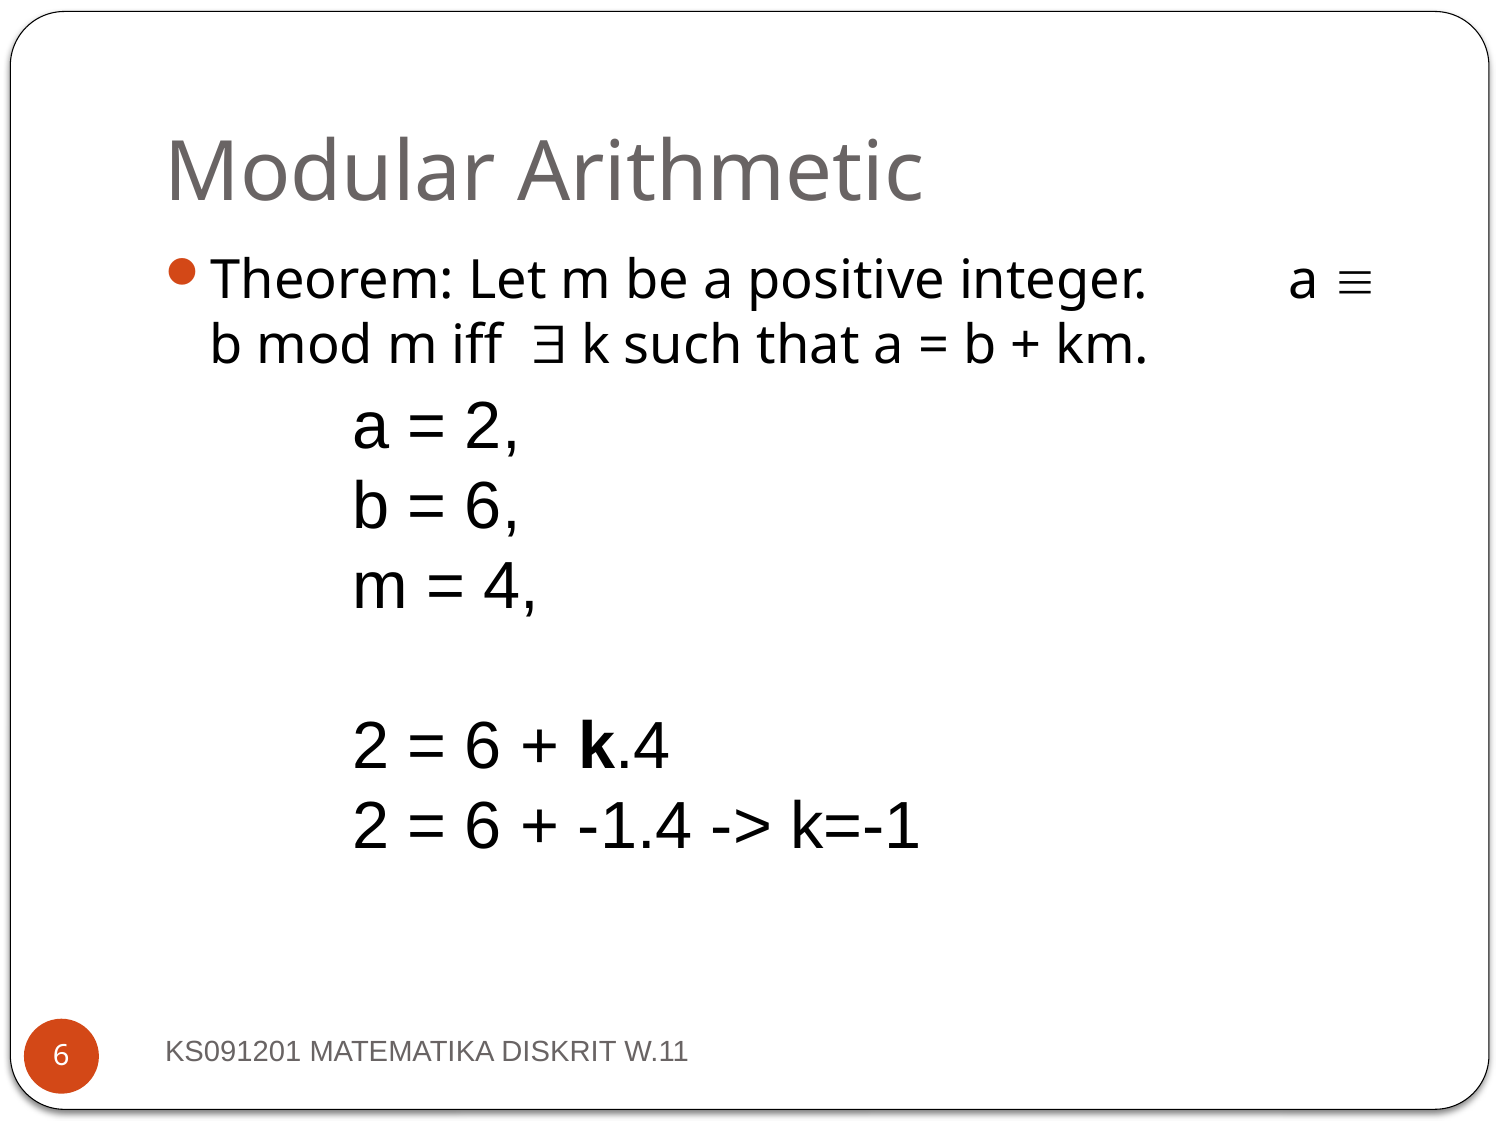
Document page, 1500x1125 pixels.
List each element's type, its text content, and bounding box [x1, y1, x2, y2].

footer KS091201 MATEMATIKA DISKRIT W.11 [150, 1012, 800, 1088]
text_box Modular Arithmetic [149, 45, 1425, 233]
text_box 6 [23, 1018, 99, 1094]
text_box a = 2, b = 6, m = 4, 2 = 6 + k.4 2 = 6 + -1.4 -> k=-1 [337, 374, 1113, 950]
text_box Theorem: Let m be a positive integer. a  b mod m iff  k such that a = b + km. [149, 237, 1425, 988]
